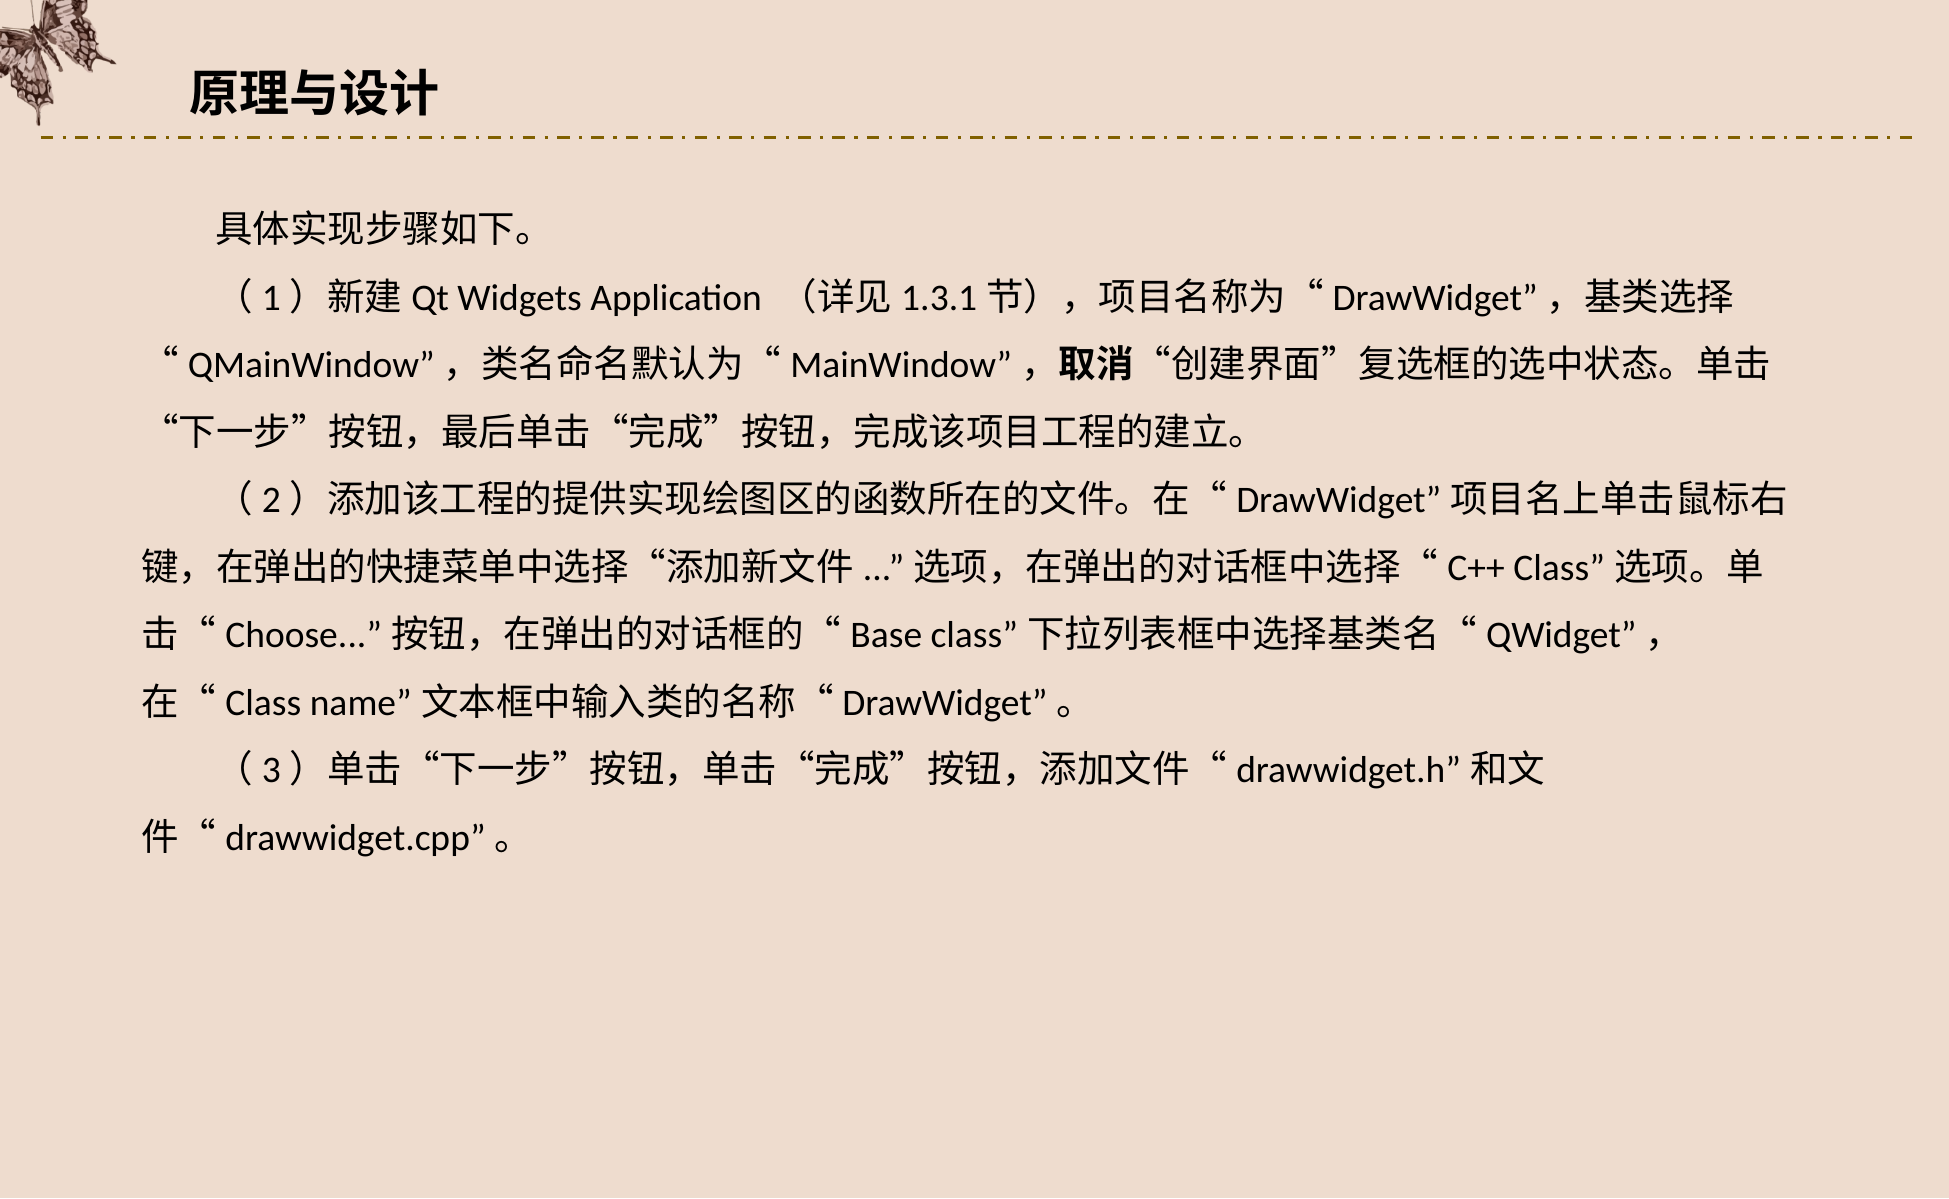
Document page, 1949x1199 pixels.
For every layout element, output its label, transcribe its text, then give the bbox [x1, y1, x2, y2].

text_box 原理与设计 [174, 53, 455, 129]
picture [0, 0, 142, 138]
text_box 具体实现步骤如下。 （1）新建Qt Widgets Application （详见1.3.1节），项目名称为“DrawWidget”，基类选择“QMainWindow”，类名命名默认为“MainWindow”，取消“创建界面”复选框的选中状态。单击“下一步”按钮，最后单击“完成”按钮，完成该项目工程的建立。 （2）添加该工程的提供实现绘图区的函数所在的文件。在“DrawWidget”项目名上单击鼠标右键，在弹出的快捷菜单中选择“添加新文件...”选项，在弹出的对话框中选择“C++ Class”选项。单击“Choose...”按钮，在弹出的对话框的“Base class”下拉列表框中选择基类名“QWidget”，在“Class name”文本框中输入类的名称“DrawWidget”。 （3）单击“下一步”按钮，单击“完成”按钮，添加文件“drawwidget.h”和文件“drawwidget.cpp”。 [126, 175, 1814, 865]
